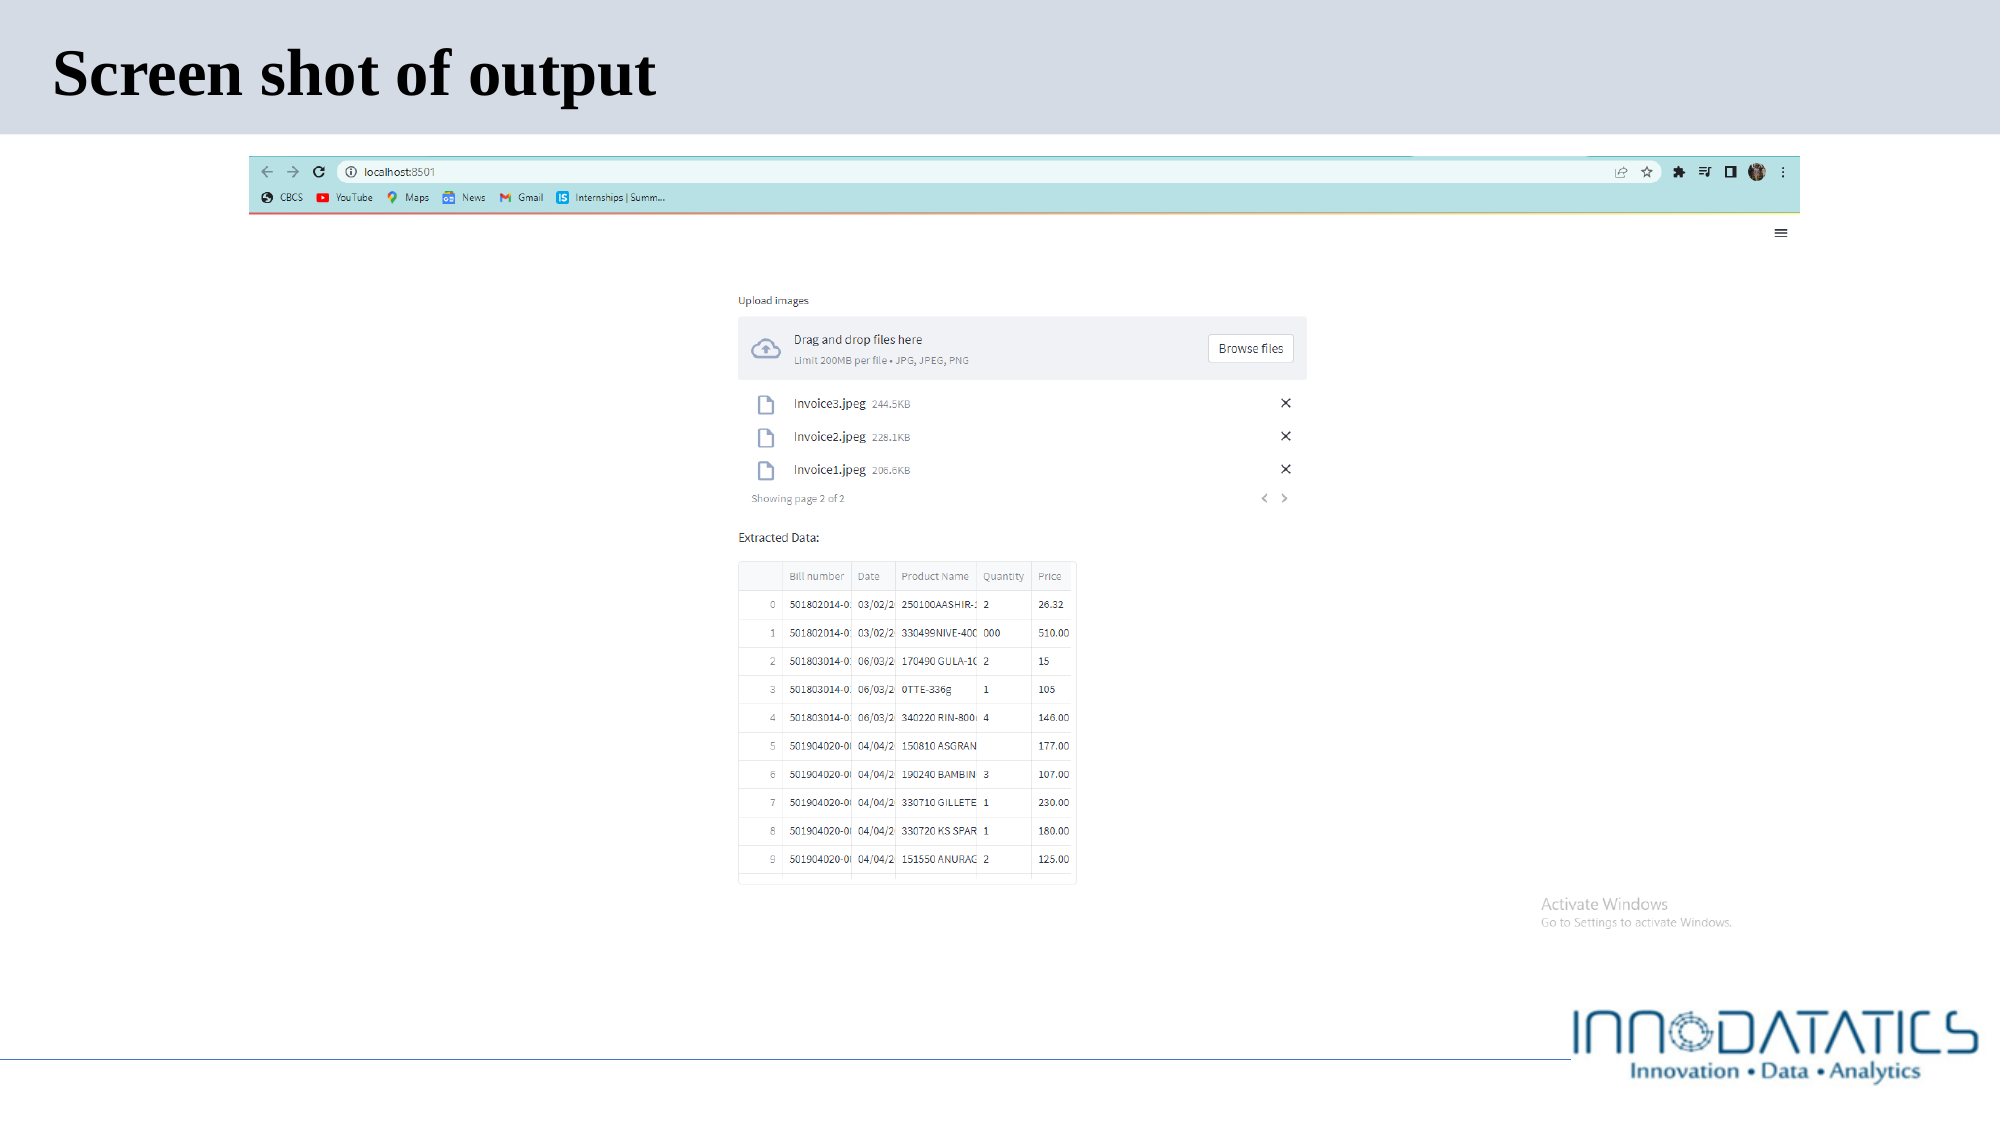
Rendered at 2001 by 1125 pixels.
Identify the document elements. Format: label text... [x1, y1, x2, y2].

picture [249, 156, 1801, 969]
title Screen shot of output [37, 0, 1958, 175]
picture [1571, 979, 1998, 1112]
